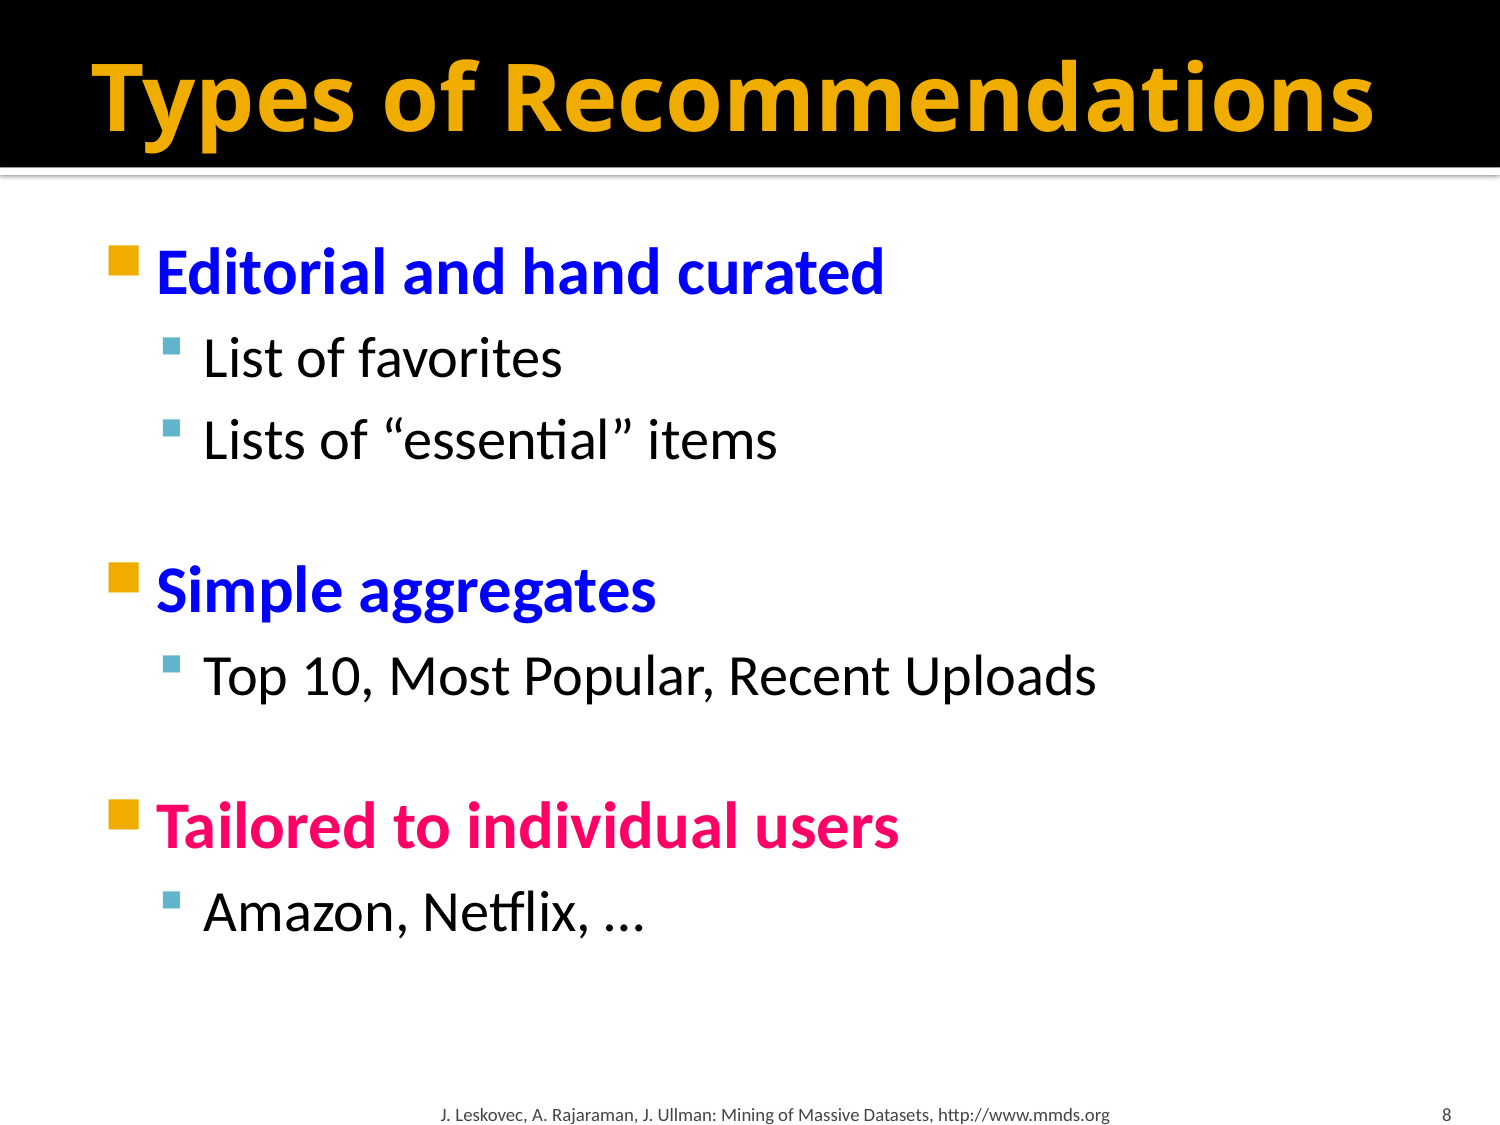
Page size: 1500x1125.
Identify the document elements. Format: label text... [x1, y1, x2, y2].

slide_number 8 [1345, 1080, 1467, 1125]
title Types of Recommendations [75, 12, 1425, 175]
list Editorial and hand curated List of favorites Lists of “essential” items Simple aggregates Top 10, Most Popular, Recent Uploads Tailored to individual users Amazon, Netflix, … [75, 212, 1425, 1075]
footer J. Leskovec, A. Rajaraman, J. Ullman: Mining of Massive Datasets, http://www.mmds.org [433, 1080, 1337, 1125]
